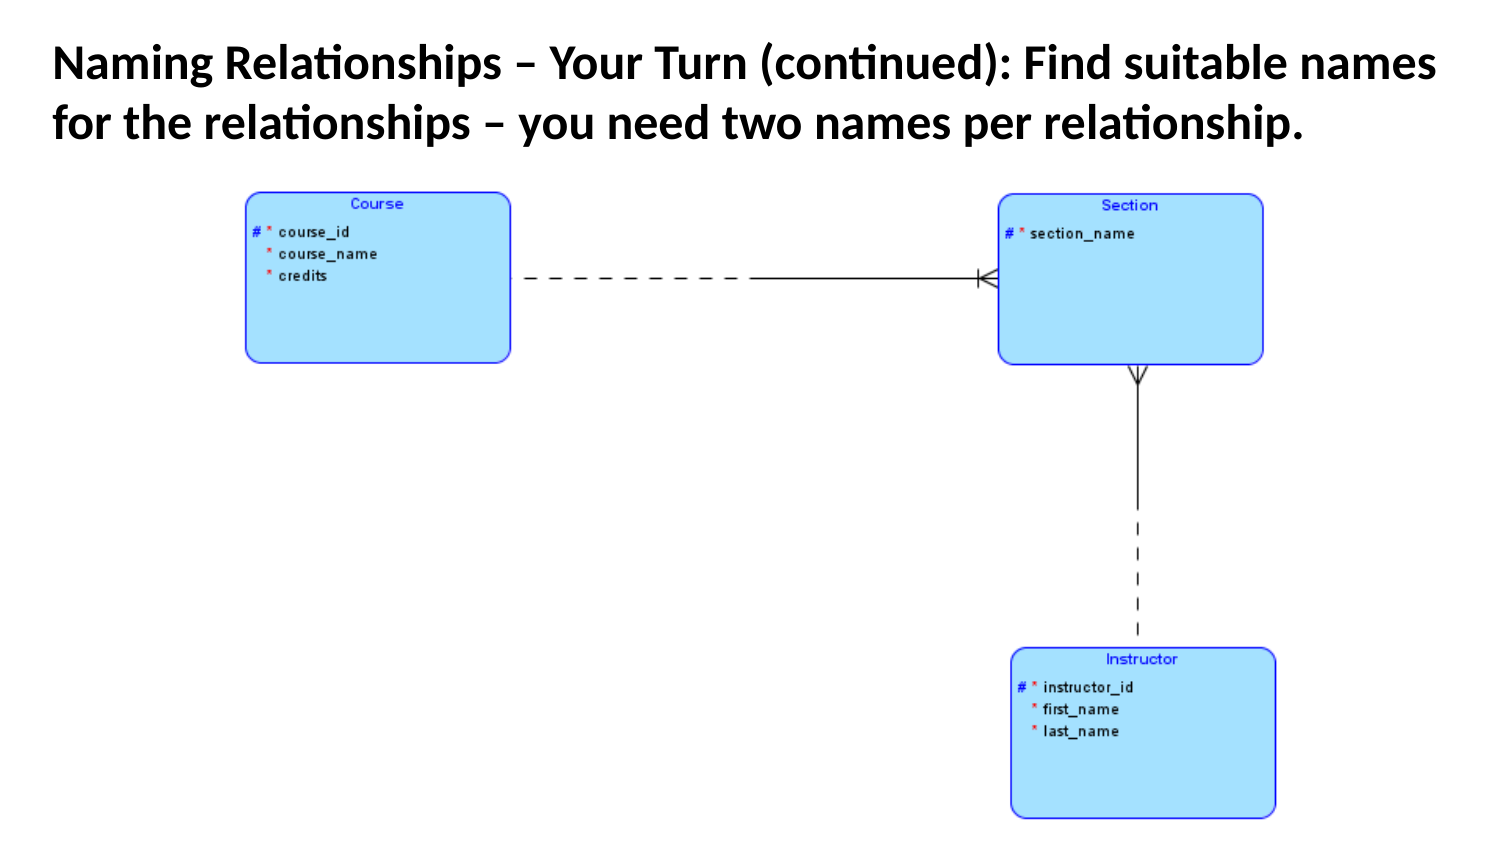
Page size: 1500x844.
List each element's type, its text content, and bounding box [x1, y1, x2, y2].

text_box Naming Relationships – Your Turn (continued): Find suitable names for the relationships – you need two names per relationship. [37, 21, 1463, 217]
picture [189, 170, 1311, 835]
